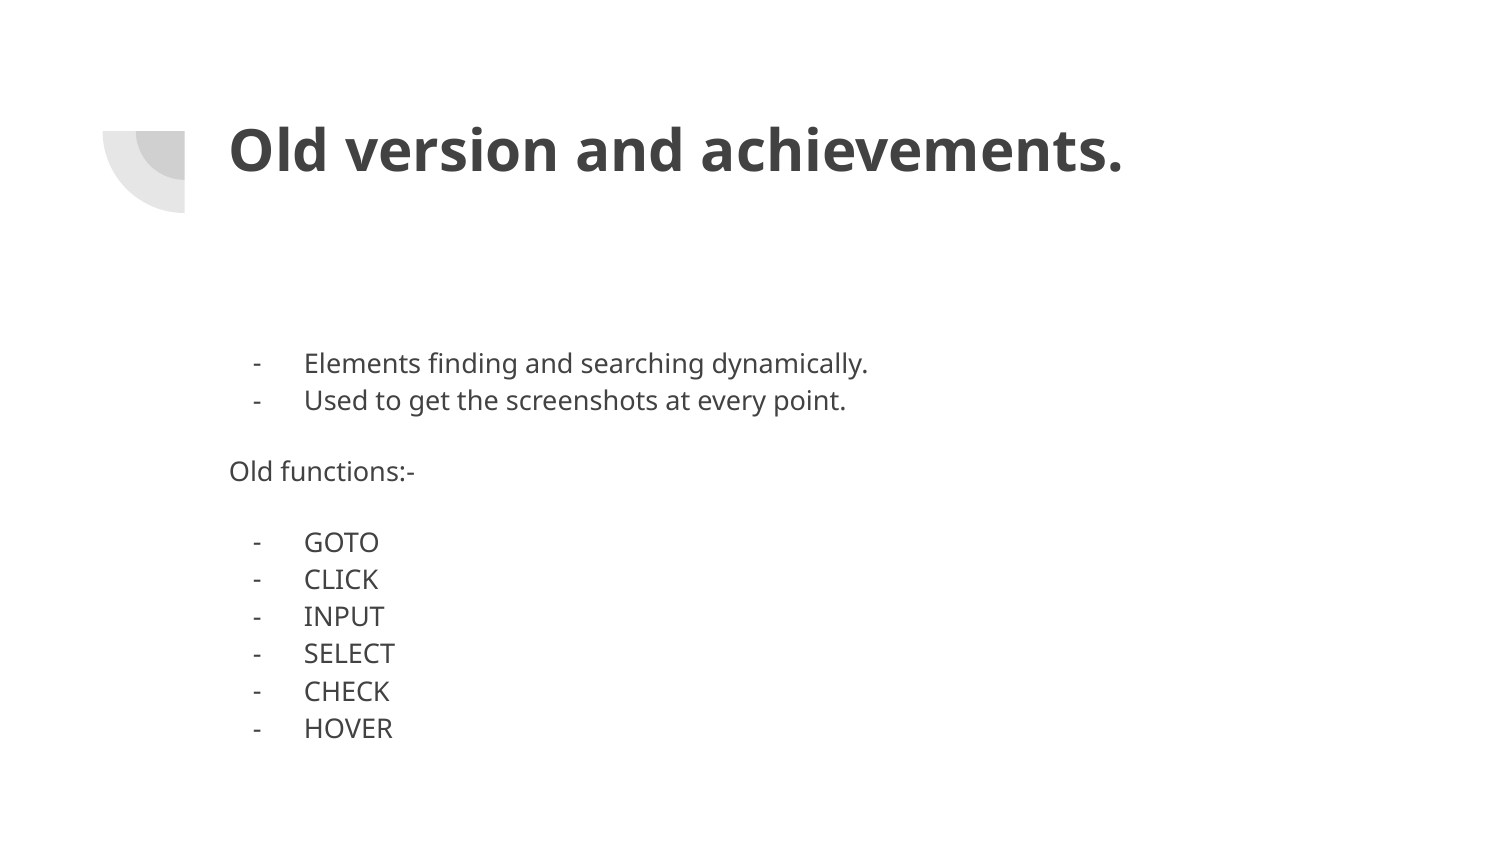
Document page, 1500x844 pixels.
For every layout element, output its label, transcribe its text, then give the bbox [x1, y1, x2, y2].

list Elements finding and searching dynamically. Used to get the screenshots at every point. Old functions:- GOTO CLICK INPUT SELECT CHECK HOVER [213, 326, 1368, 744]
title Old version and achievements. [213, 98, 1368, 263]
